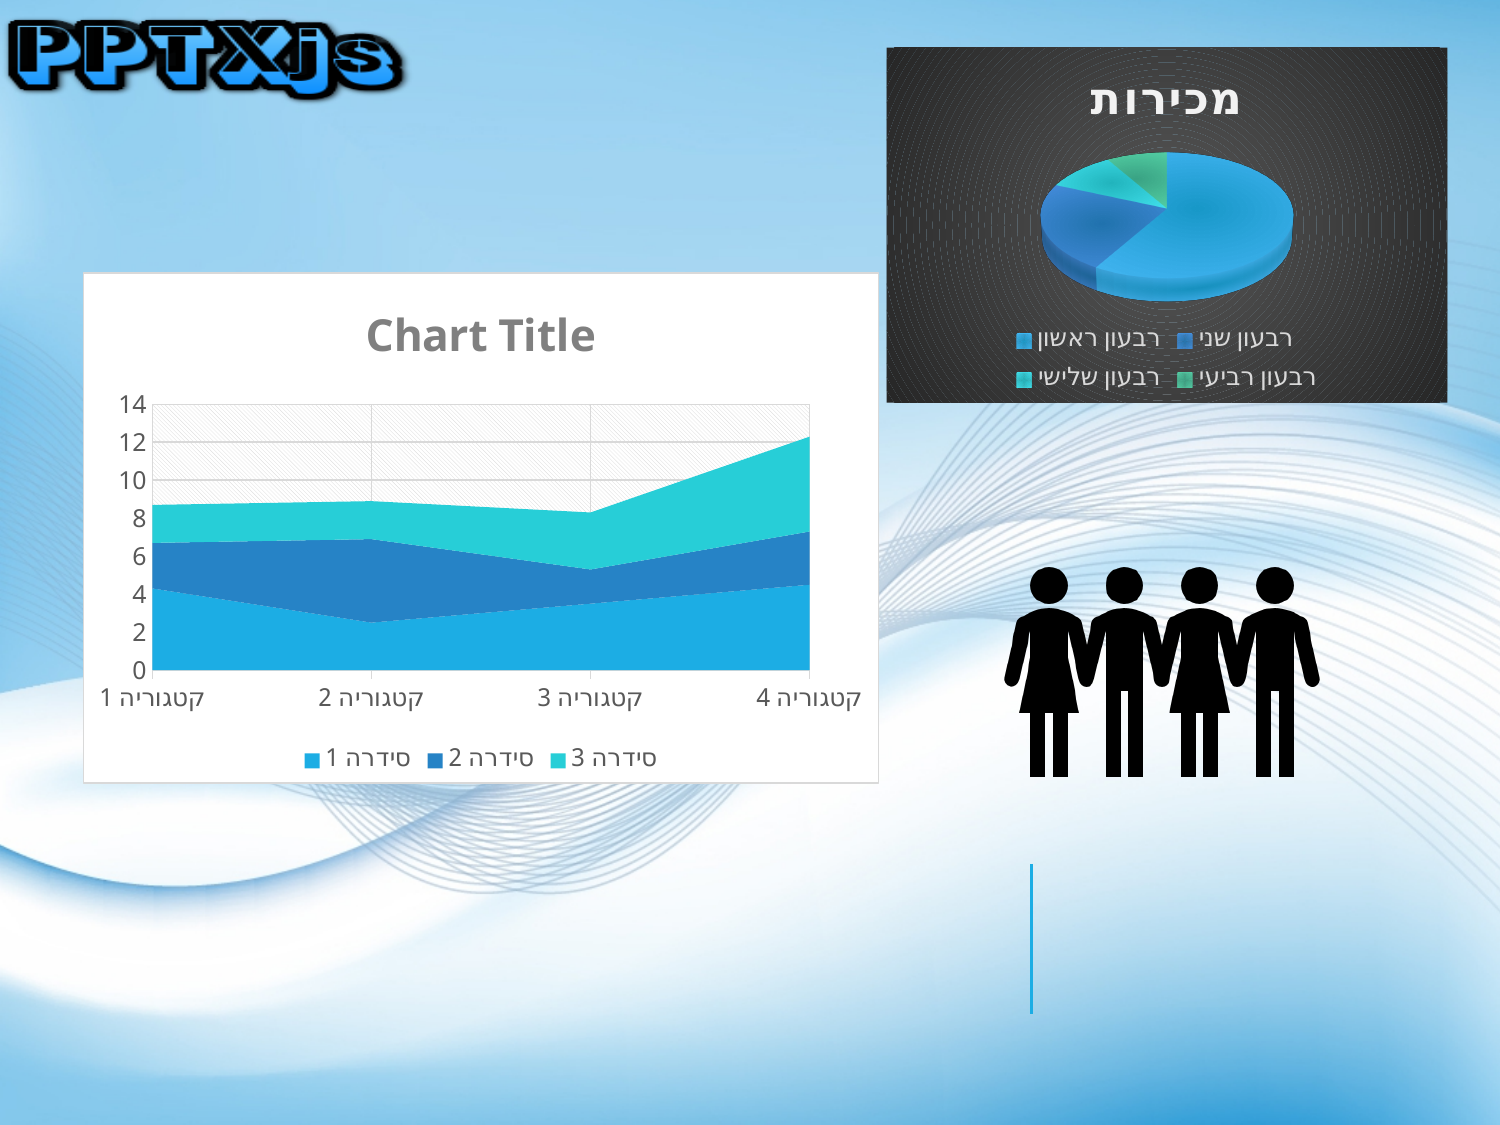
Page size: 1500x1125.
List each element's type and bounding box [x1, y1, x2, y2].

chart [886, 47, 1448, 403]
chart [82, 272, 880, 785]
picture [0, 0, 1500, 1125]
